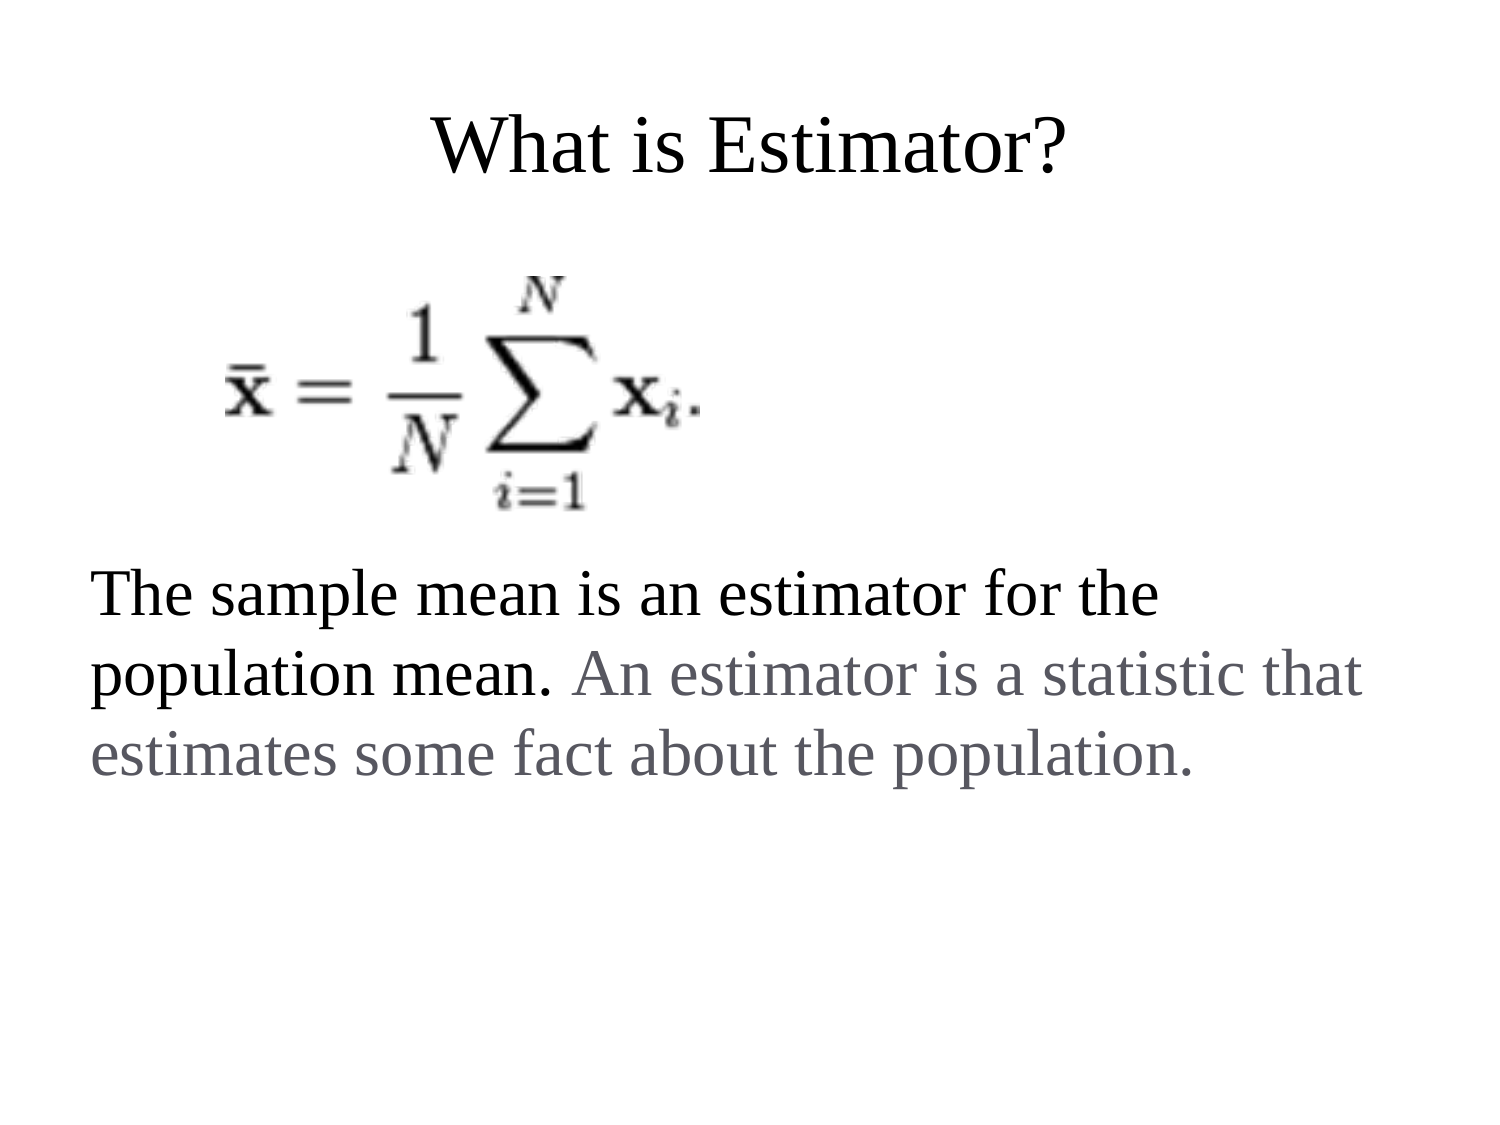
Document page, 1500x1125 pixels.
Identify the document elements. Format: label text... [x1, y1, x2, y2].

picture [224, 276, 701, 514]
title What is Estimator? [75, 45, 1425, 233]
list The sample mean is an estimator for the population mean. An estimator is a statistic that estimates some fact about the population. [75, 262, 1425, 1005]
